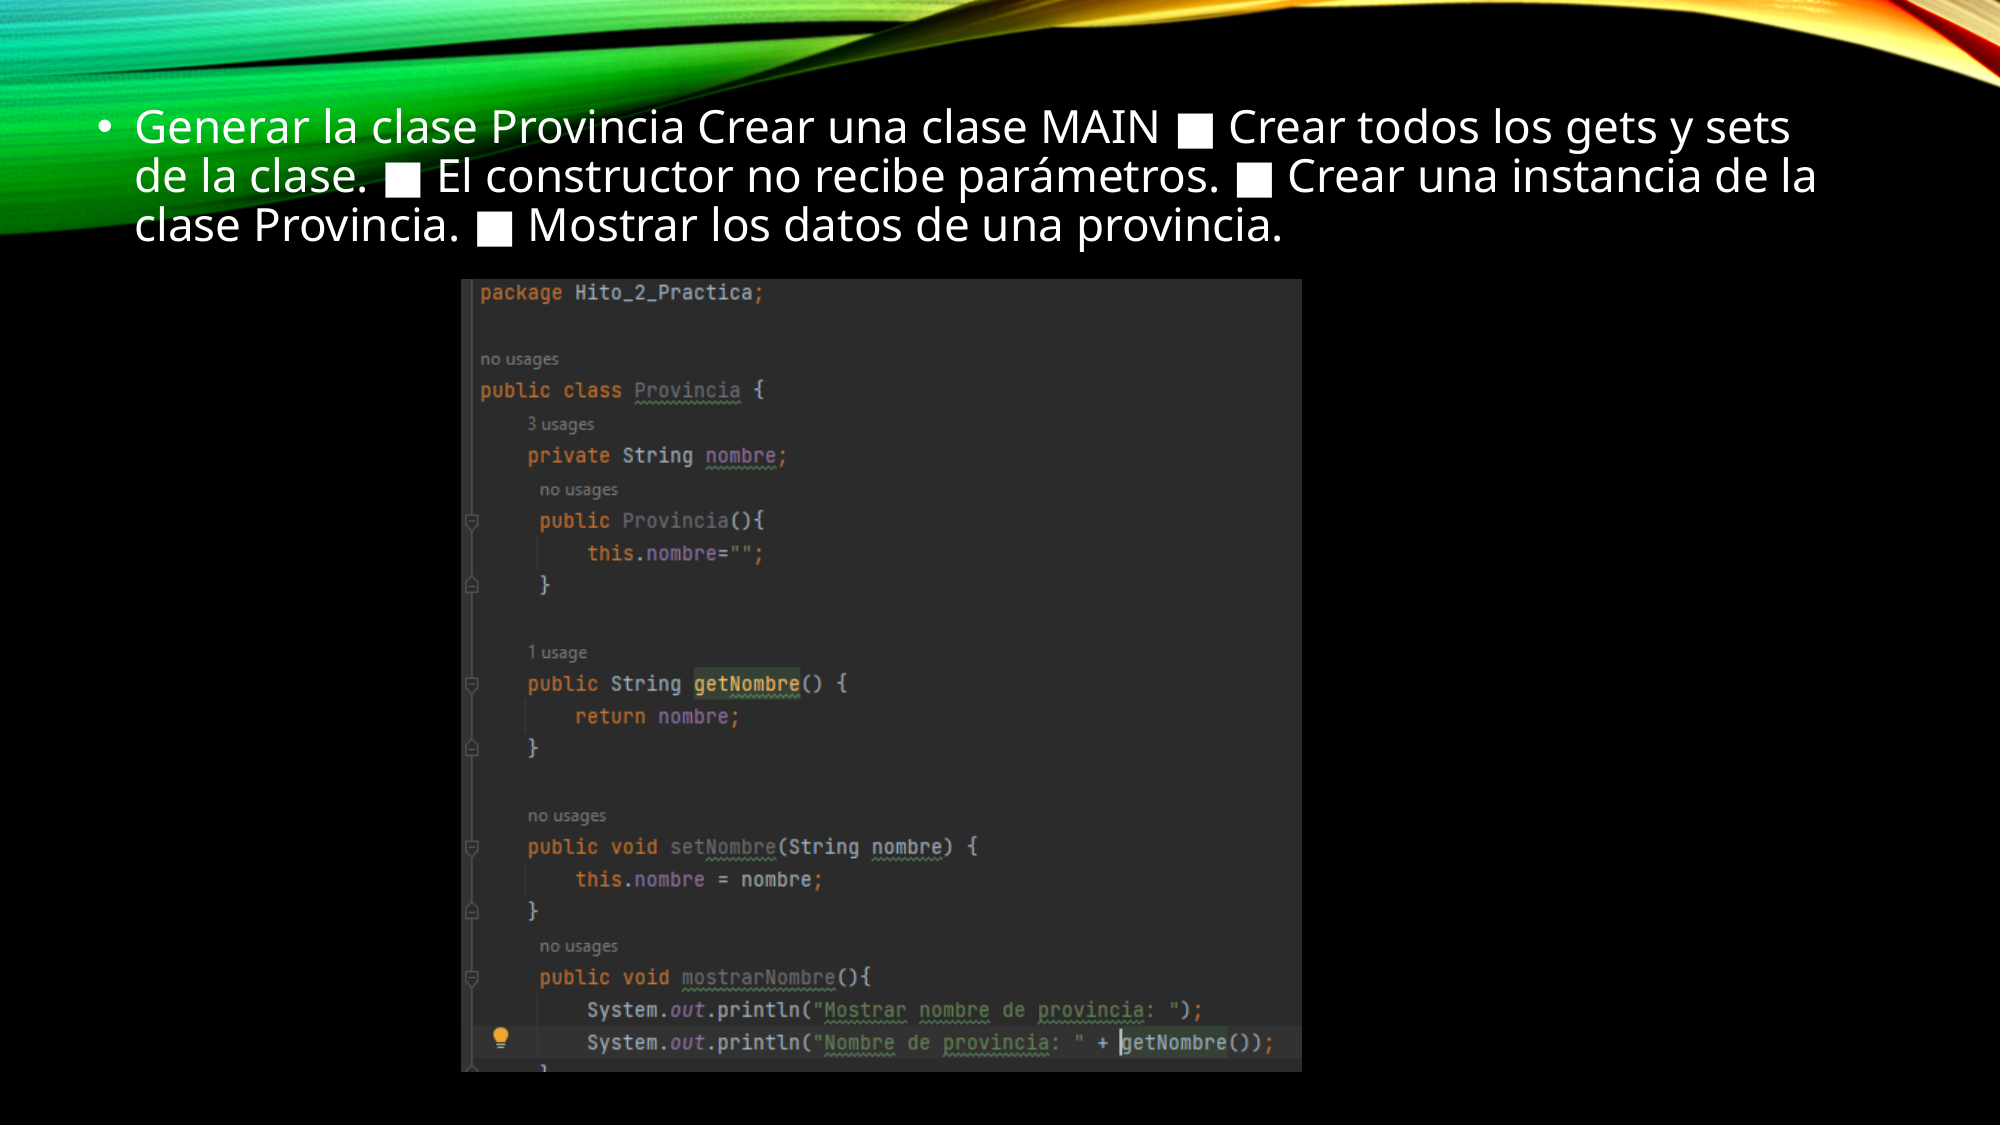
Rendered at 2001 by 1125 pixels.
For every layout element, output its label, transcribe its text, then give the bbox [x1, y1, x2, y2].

list Generar la clase Provincia Crear una clase MAIN ■ Crear todos los gets y sets de la clase. ■ El constructor no recibe parámetros. ■ Crear una instancia de la clase Provincia. ■ Mostrar los datos de una provincia. [81, 96, 1857, 757]
picture [0, 0, 2000, 237]
picture [460, 278, 1302, 1073]
